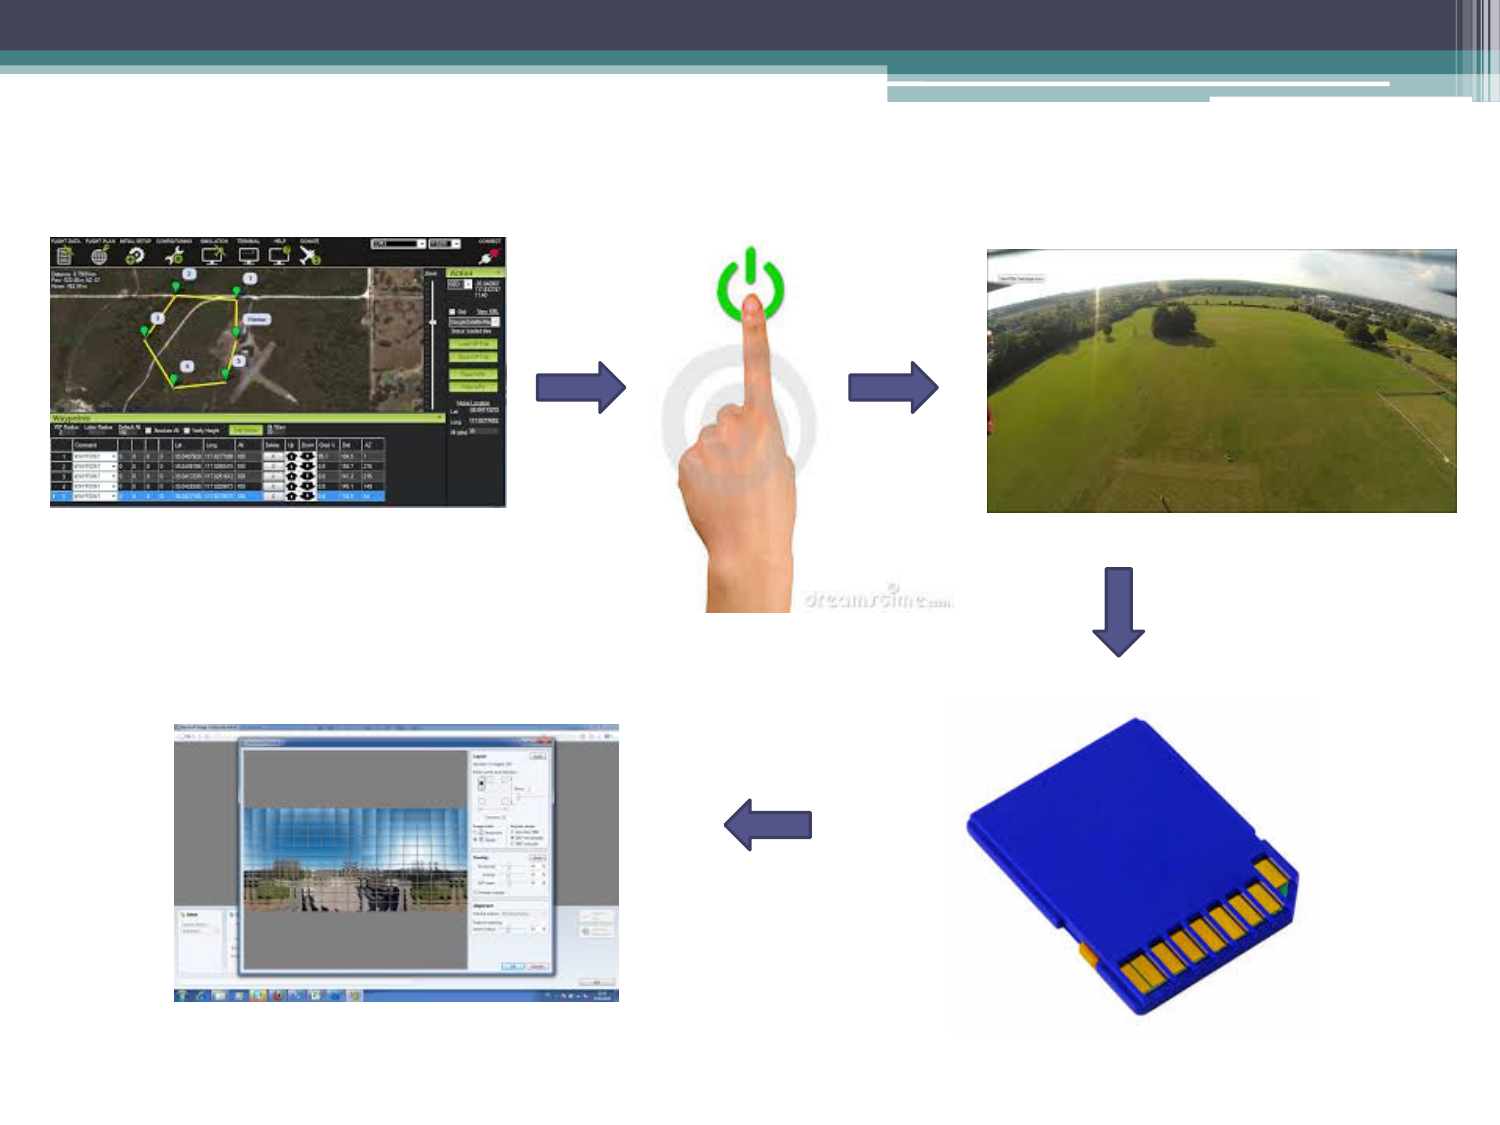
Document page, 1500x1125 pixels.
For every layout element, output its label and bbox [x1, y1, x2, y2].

picture [537, 212, 955, 613]
picture [949, 699, 1318, 1035]
picture [49, 237, 507, 509]
picture [987, 249, 1457, 513]
text_box [1093, 568, 1144, 657]
text_box [724, 799, 811, 850]
picture [174, 724, 619, 1002]
